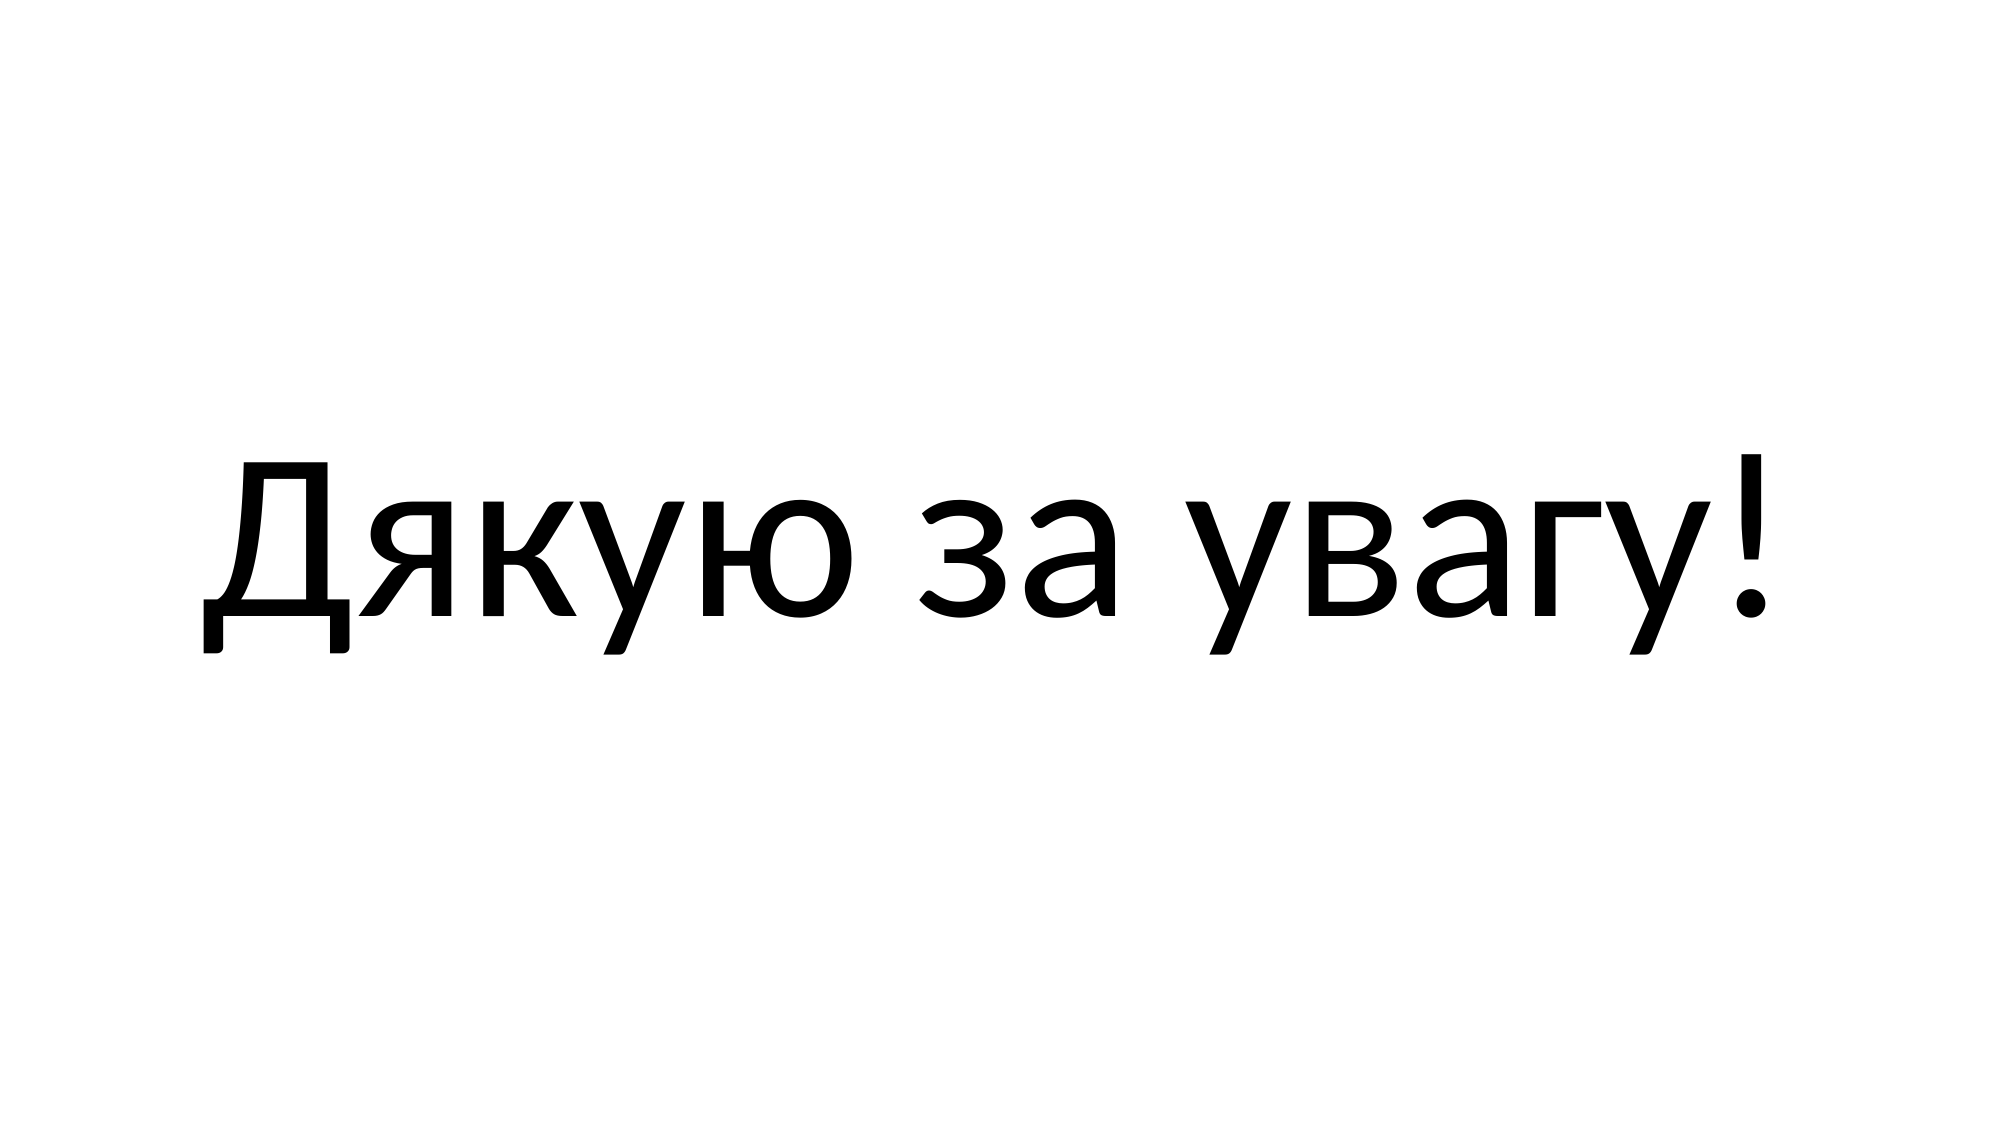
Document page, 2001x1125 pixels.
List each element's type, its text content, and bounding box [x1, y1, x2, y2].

text_box Дякую за увагу! [185, 369, 1924, 672]
